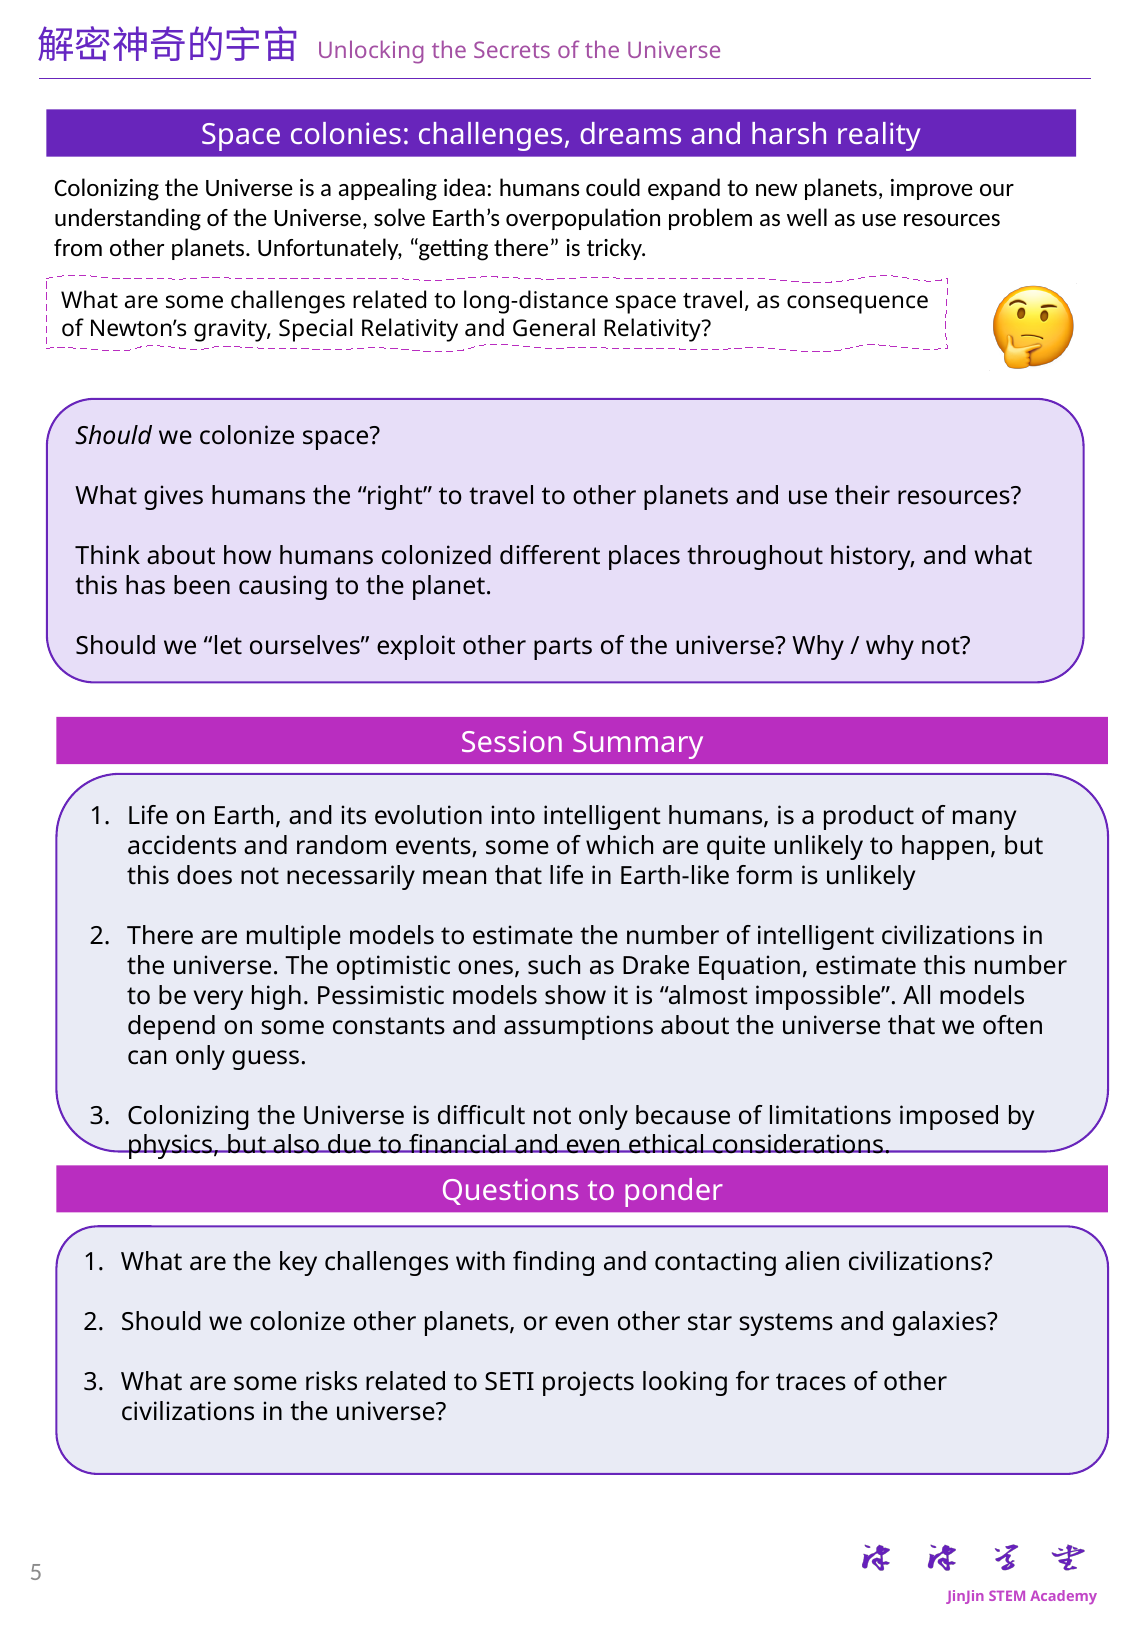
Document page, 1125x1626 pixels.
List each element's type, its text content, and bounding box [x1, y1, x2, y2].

picture [989, 283, 1077, 371]
slide_number 5 [14, 1526, 268, 1614]
text_box 解密神奇的宇宙 Unlocking the Secrets of the Universe [22, 18, 1108, 78]
text_box Questions to ponder [55, 1164, 1109, 1213]
text_box Should we colonize space? What gives humans the “right” to travel to other planets and use their resources? Think about how humans colonized different places throughout history, and what this has been causing to the planet. Should we “let ourselves” exploit other parts of the universe? Why / why not? [45, 397, 1085, 684]
text_box What are some challenges related to long-distance space travel, as consequence of Newton’s gravity, Special Relativity and General Relativity? [46, 275, 948, 352]
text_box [39, 109, 1077, 270]
text_box Life on Earth, and its evolution into intelligent humans, is a product of many accidents and random events, some of which are quite unlikely to happen, but this does not necessarily mean that life in Earth-like form is unlikely There are multiple models to estimate the number of intelligent civilizations in the universe. The optimistic ones, such as Drake Equation, estimate this number to be very high. Pessimistic models show it is “almost impossible”. All models depend on some constants and assumptions about the universe that we often can only guess. Colonizing the Universe is difficult not only because of limitations imposed by physics, but also due to financial and even ethical considerations. [55, 772, 1110, 1153]
text_box What are the key challenges with finding and contacting alien civilizations? Should we colonize other planets, or even other star systems and galaxies? What are some risks related to SETI projects looking for traces of other civilizations in the universe? [55, 1225, 1110, 1475]
text_box Session Summary [55, 716, 1109, 765]
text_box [848, 1538, 1125, 1613]
